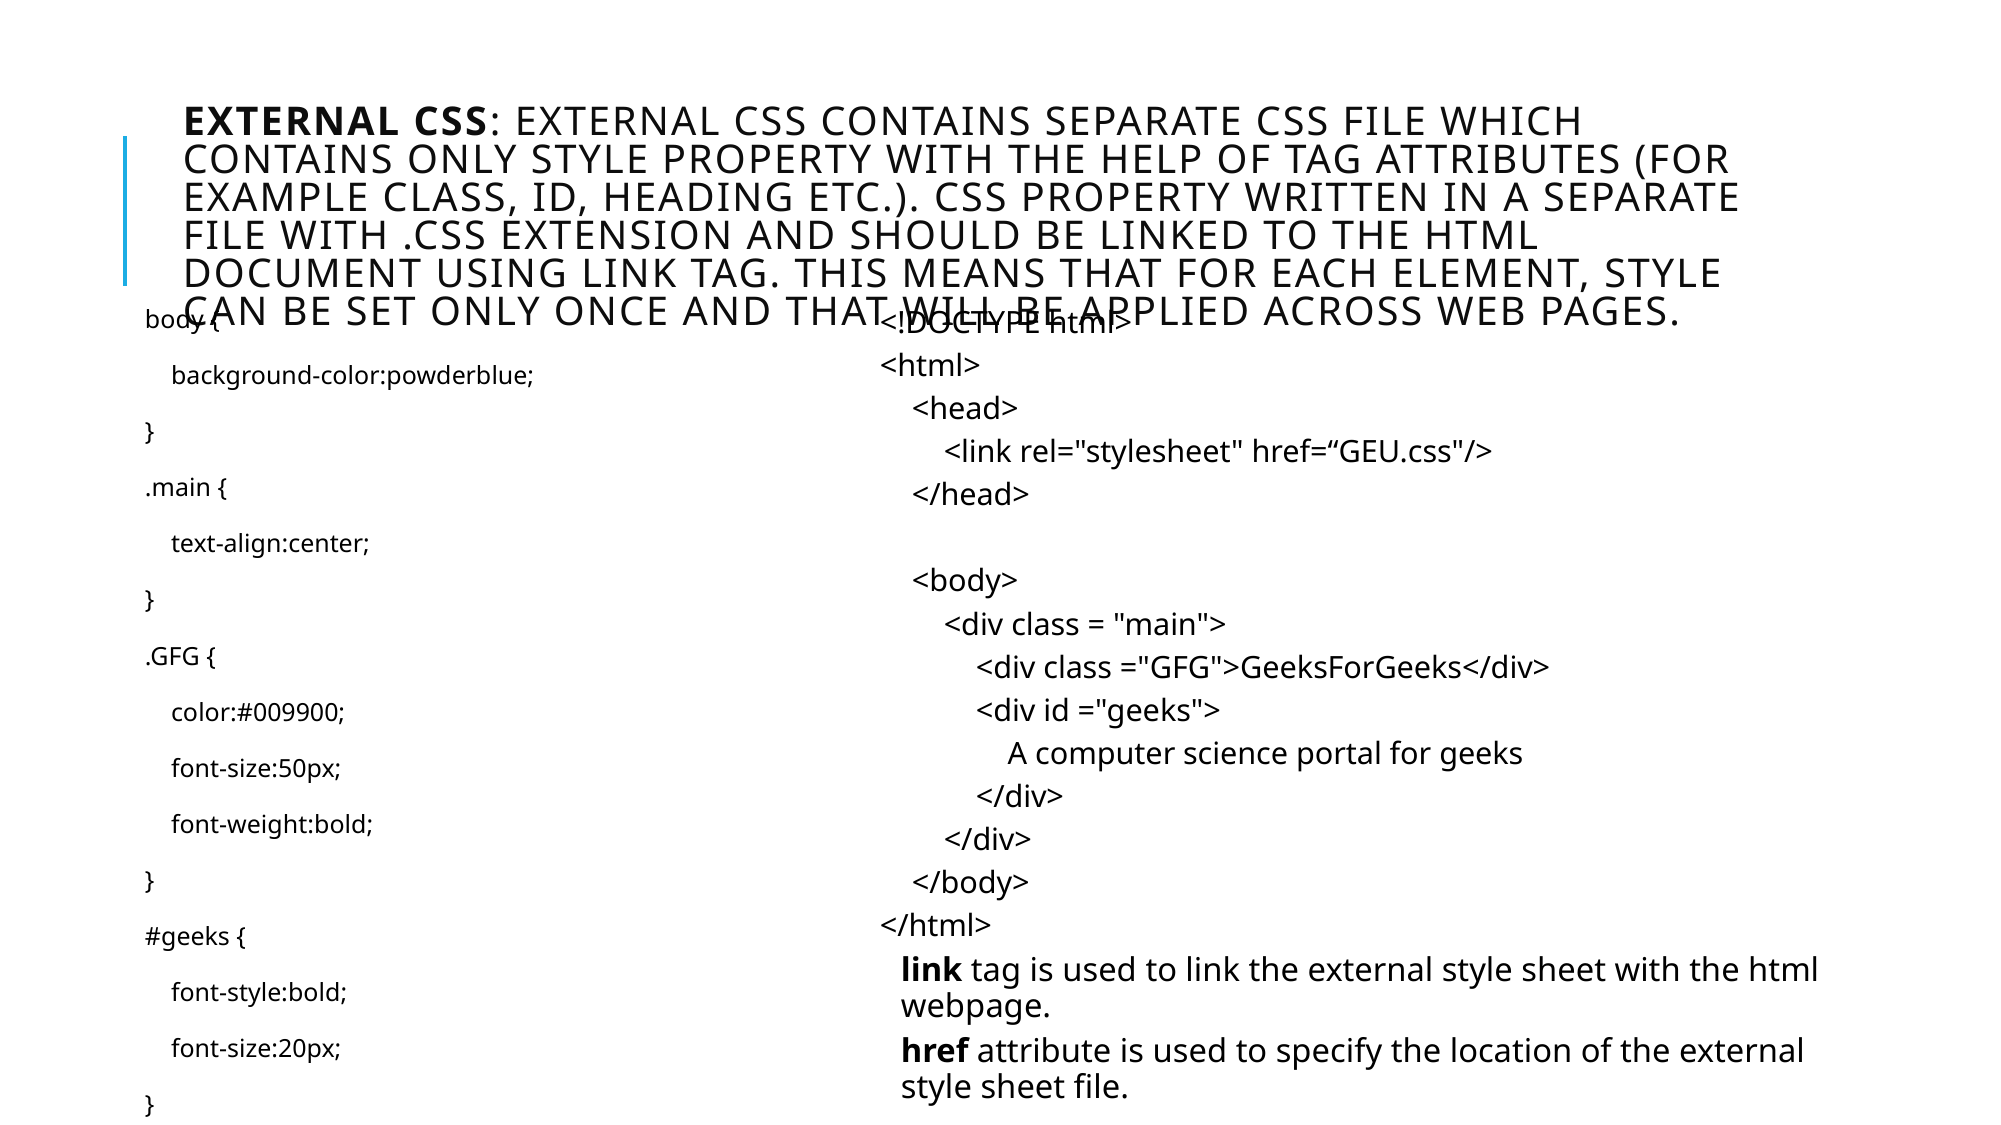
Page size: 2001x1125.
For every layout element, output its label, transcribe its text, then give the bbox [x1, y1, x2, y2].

title External CSS: External CSS contains separate CSS file which contains only style property with the help of tag attributes (For example class, id, heading etc.). CSS property written in a separate file with .css extension and should be linked to the HTML document using link tag. This means that for each element, style can be set only once and that will be applied across web pages. [168, 96, 1763, 342]
list <!DOCTYPE html> <html> <head> <link rel="stylesheet" href=“GEU.css"/> </head> <body> <div class = "main"> <div class ="GFG">GeeksForGeeks</div> <div id ="geeks"> A computer science portal for geeks </div> </div> </body> </html> link tag is used to link the external style sheet with the html webpage. href attribute is used to specify the location of the external style sheet file. [872, 299, 1863, 1125]
list body { background-color:powderblue; } .main { text-align:center; } .GFG { color:#009900; font-size:50px; font-weight:bold; } #geeks { font-style:bold; font-size:20px; } Save this file with GEU.css [137, 299, 852, 1125]
